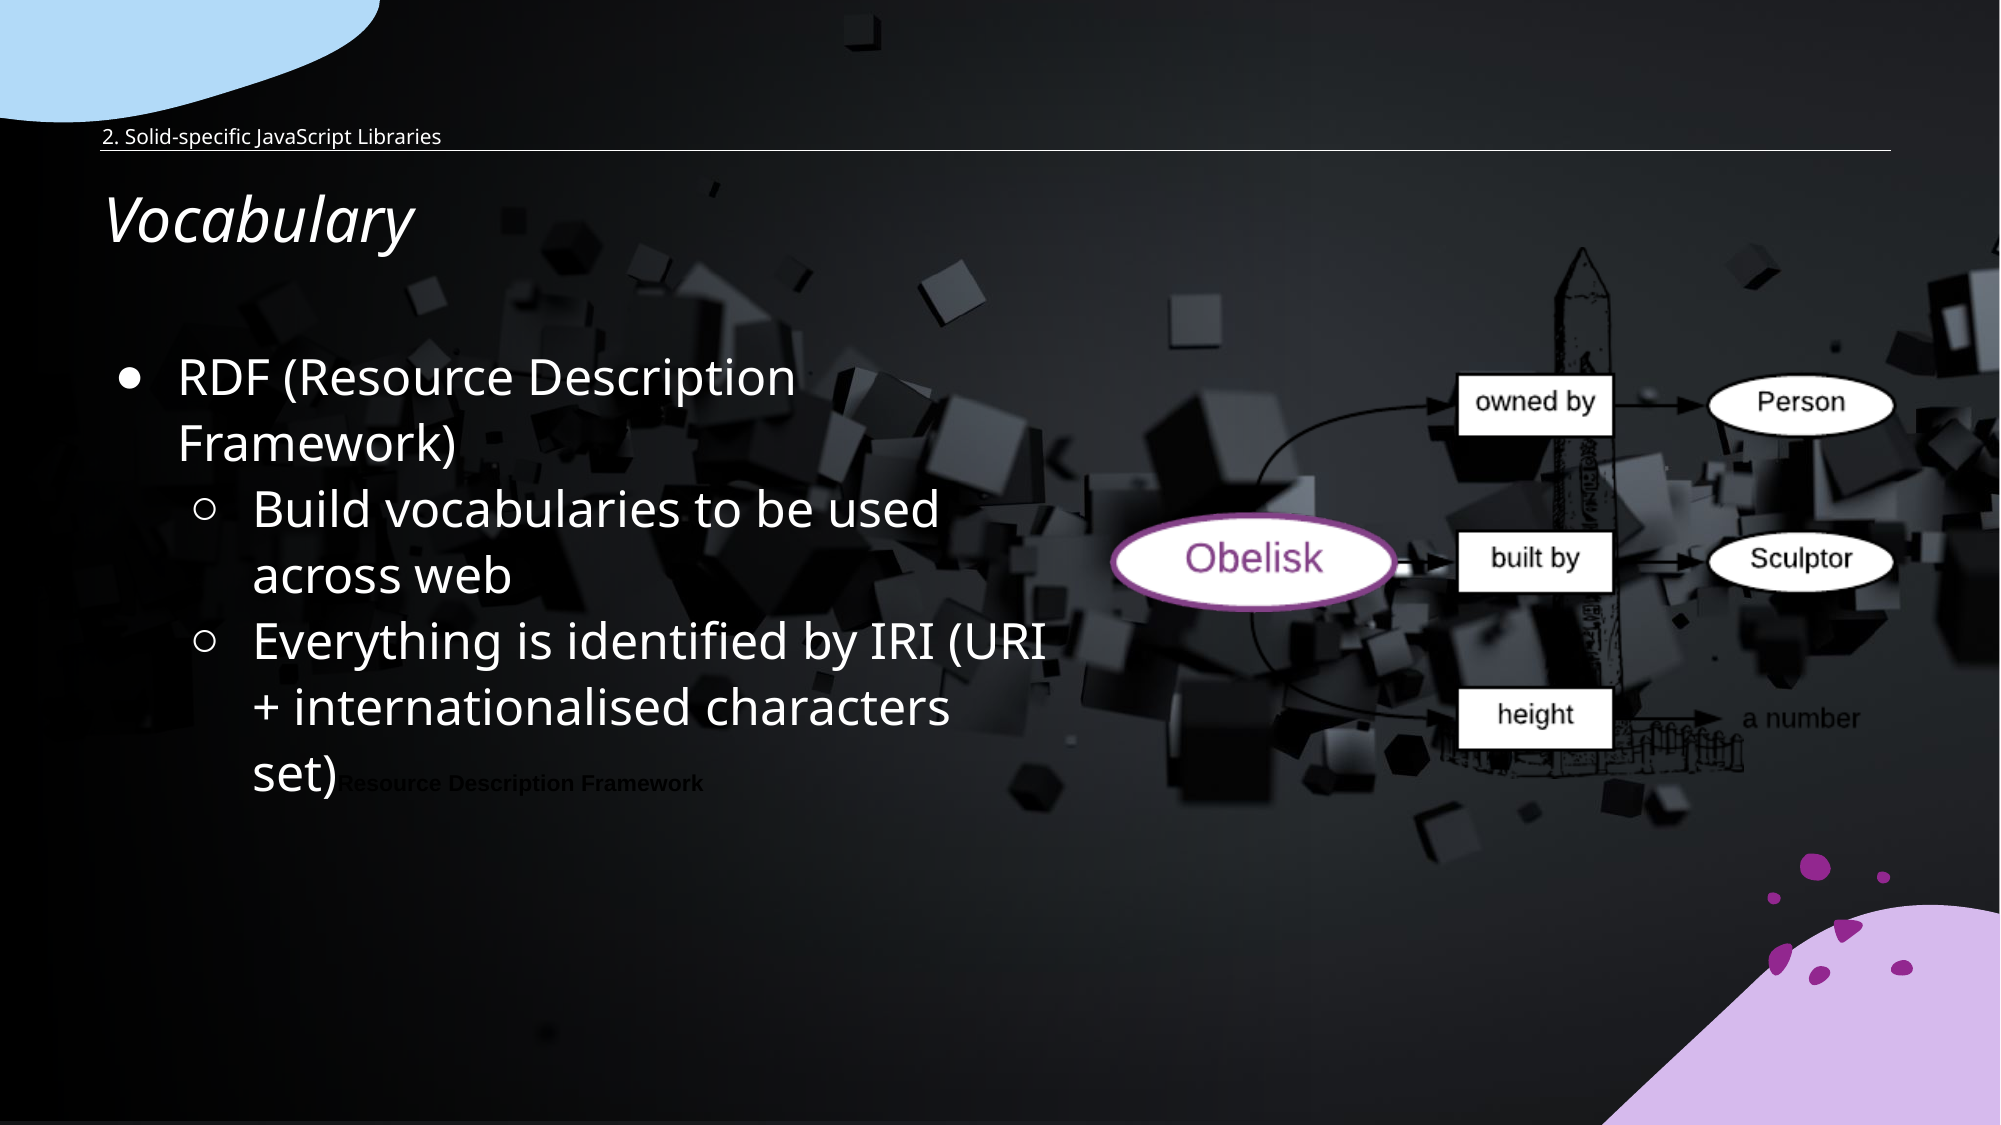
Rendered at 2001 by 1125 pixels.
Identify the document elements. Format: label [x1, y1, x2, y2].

picture [0, 0, 2000, 1125]
text_box [1767, 853, 1914, 986]
